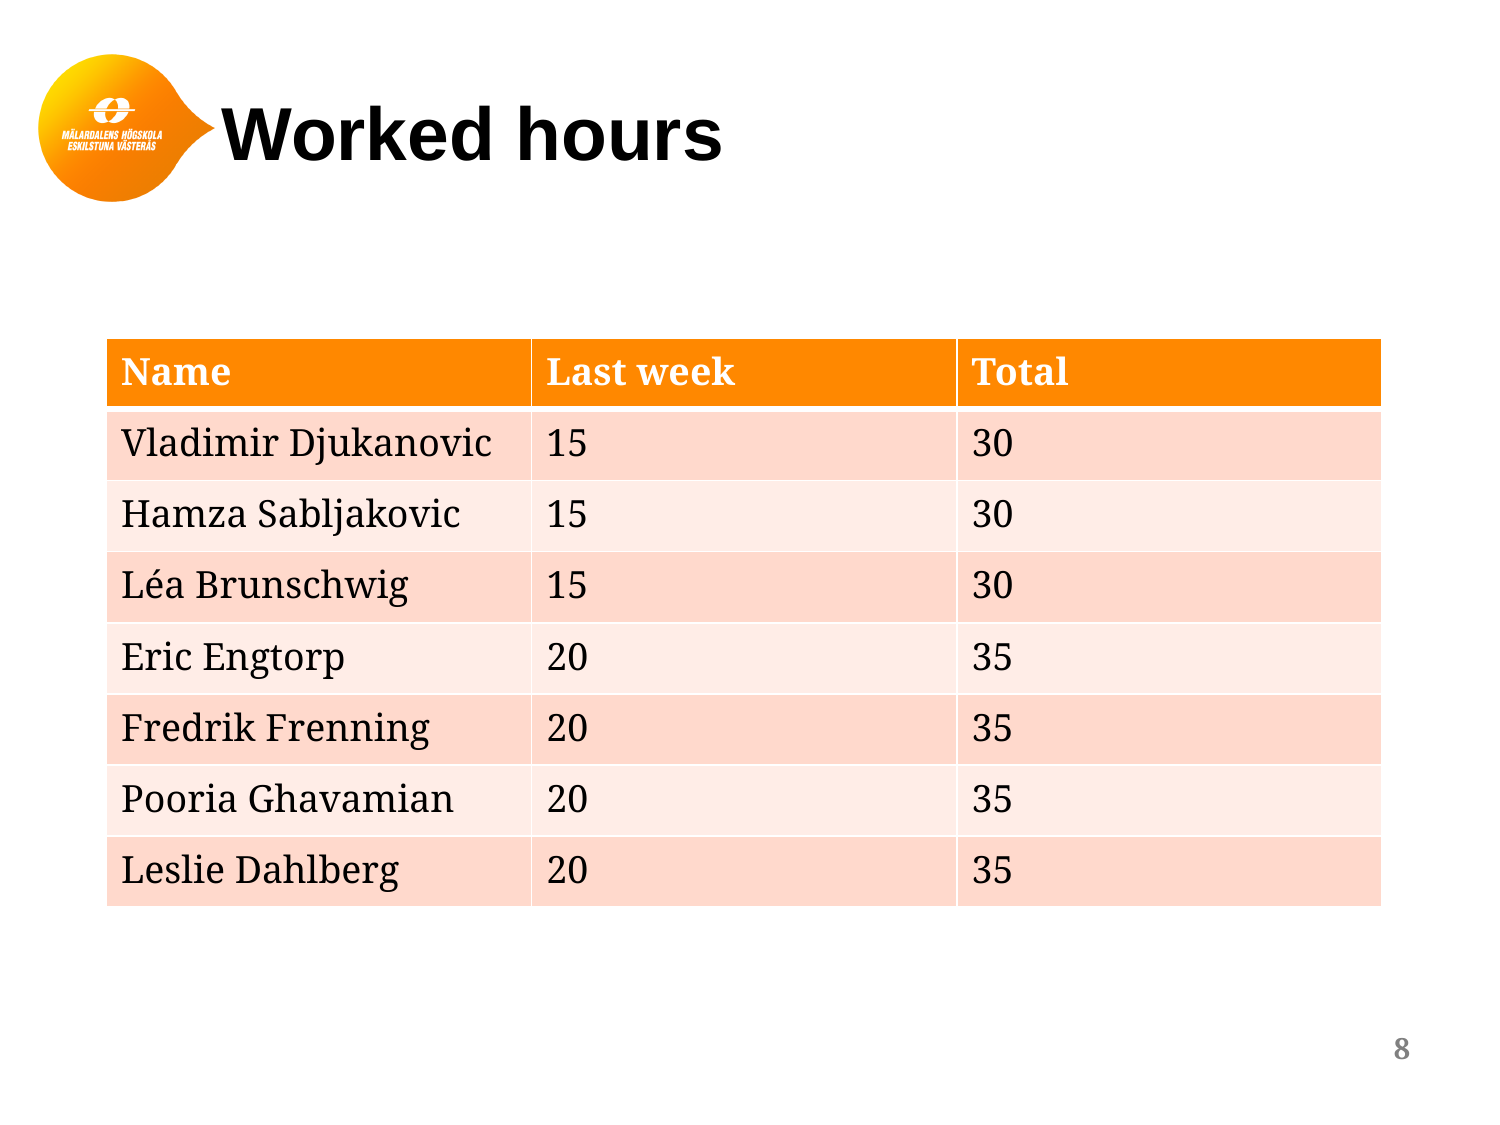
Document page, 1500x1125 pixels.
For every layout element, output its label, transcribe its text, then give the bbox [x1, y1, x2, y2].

table_cell 20 [532, 837, 956, 906]
table_cell Fredrik Frenning [107, 695, 531, 764]
table_cell 15 [532, 412, 956, 480]
table_cell 30 [958, 481, 1381, 551]
table_cell 15 [532, 481, 956, 551]
title Worked hours [206, 84, 1282, 296]
table_cell 35 [958, 695, 1381, 764]
slide_number 8 [1293, 1030, 1425, 1071]
table_cell 35 [958, 837, 1381, 906]
table_cell Leslie Dahlberg [107, 837, 531, 906]
table_cell Pooria Ghavamian [107, 766, 531, 835]
table_cell 20 [532, 766, 956, 835]
table_cell Vladimir Djukanovic [107, 412, 531, 480]
table_header Name [107, 339, 531, 406]
table_cell Hamza Sabljakovic [107, 481, 531, 551]
picture [38, 54, 215, 202]
table_cell 20 [532, 624, 956, 693]
table_cell 15 [532, 552, 956, 622]
table_header Last week [532, 339, 956, 406]
table_cell Eric Engtorp [107, 624, 531, 693]
table_cell 30 [958, 552, 1381, 622]
table_header Total [958, 339, 1381, 406]
table_cell Léa Brunschwig [107, 552, 531, 622]
table_cell 35 [958, 766, 1381, 835]
table_cell 20 [532, 695, 956, 764]
table_cell 35 [958, 624, 1381, 693]
table_cell 30 [958, 412, 1381, 480]
